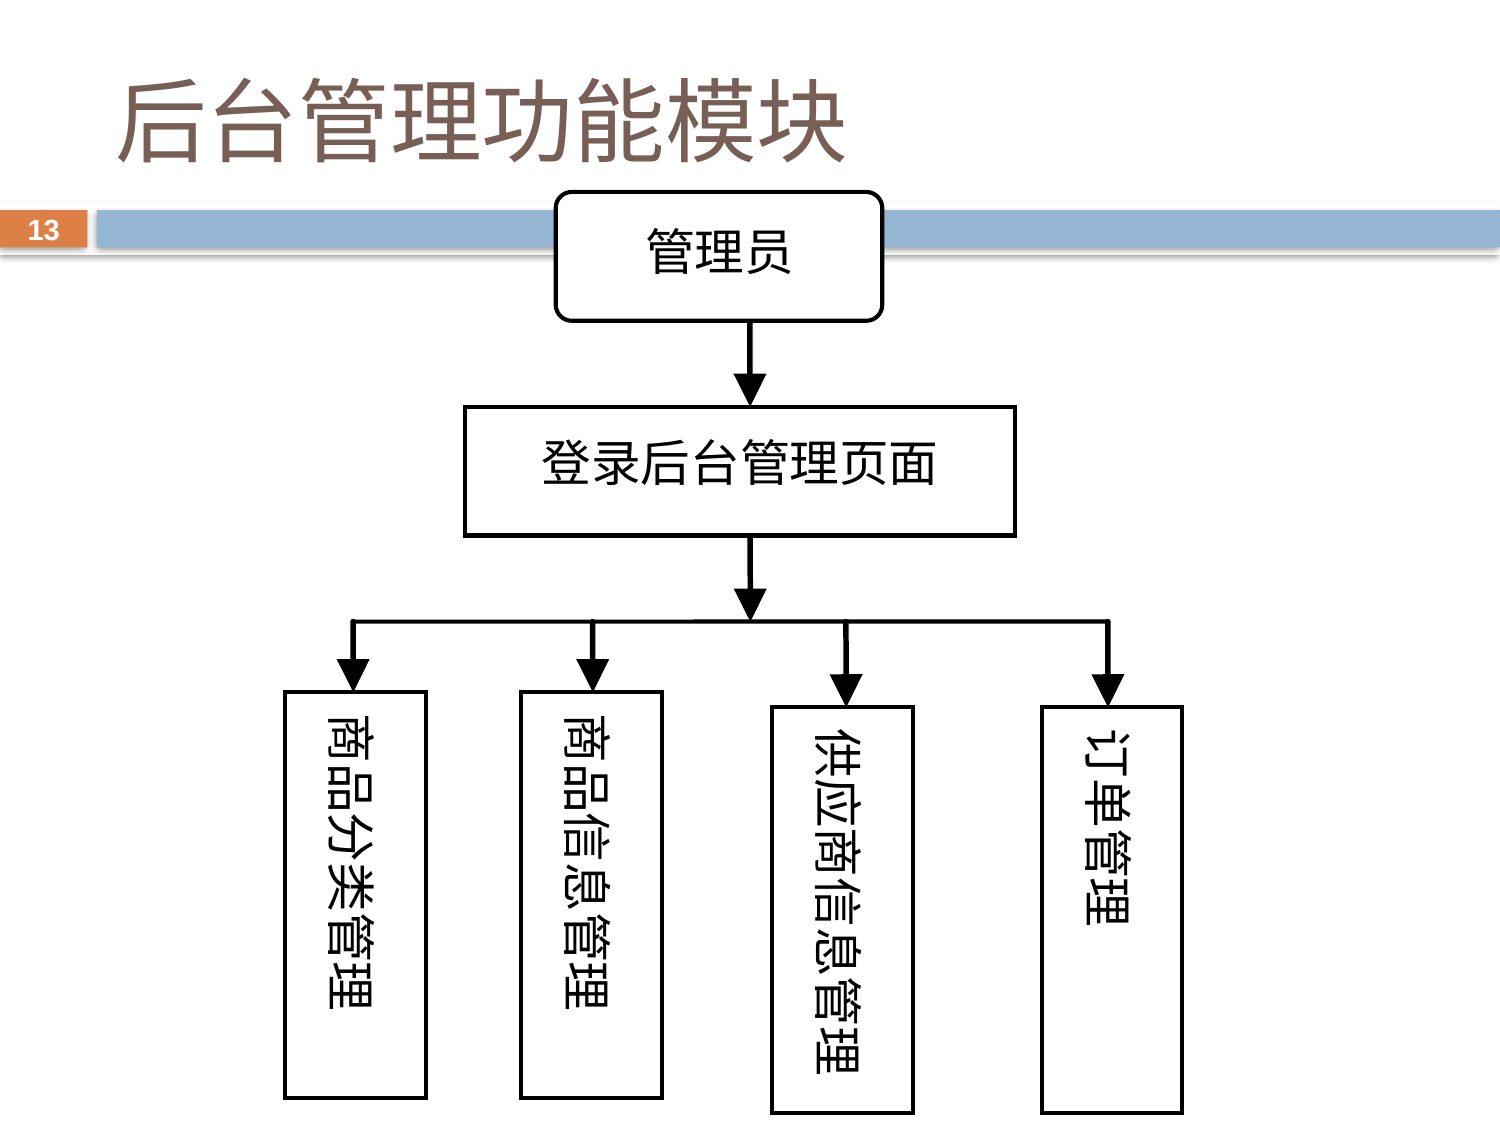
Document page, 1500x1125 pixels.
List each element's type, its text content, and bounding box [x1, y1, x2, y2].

title 后台管理功能模块 [100, 37, 1438, 200]
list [253, 179, 1197, 1125]
slide_number 13 [0, 208, 88, 249]
